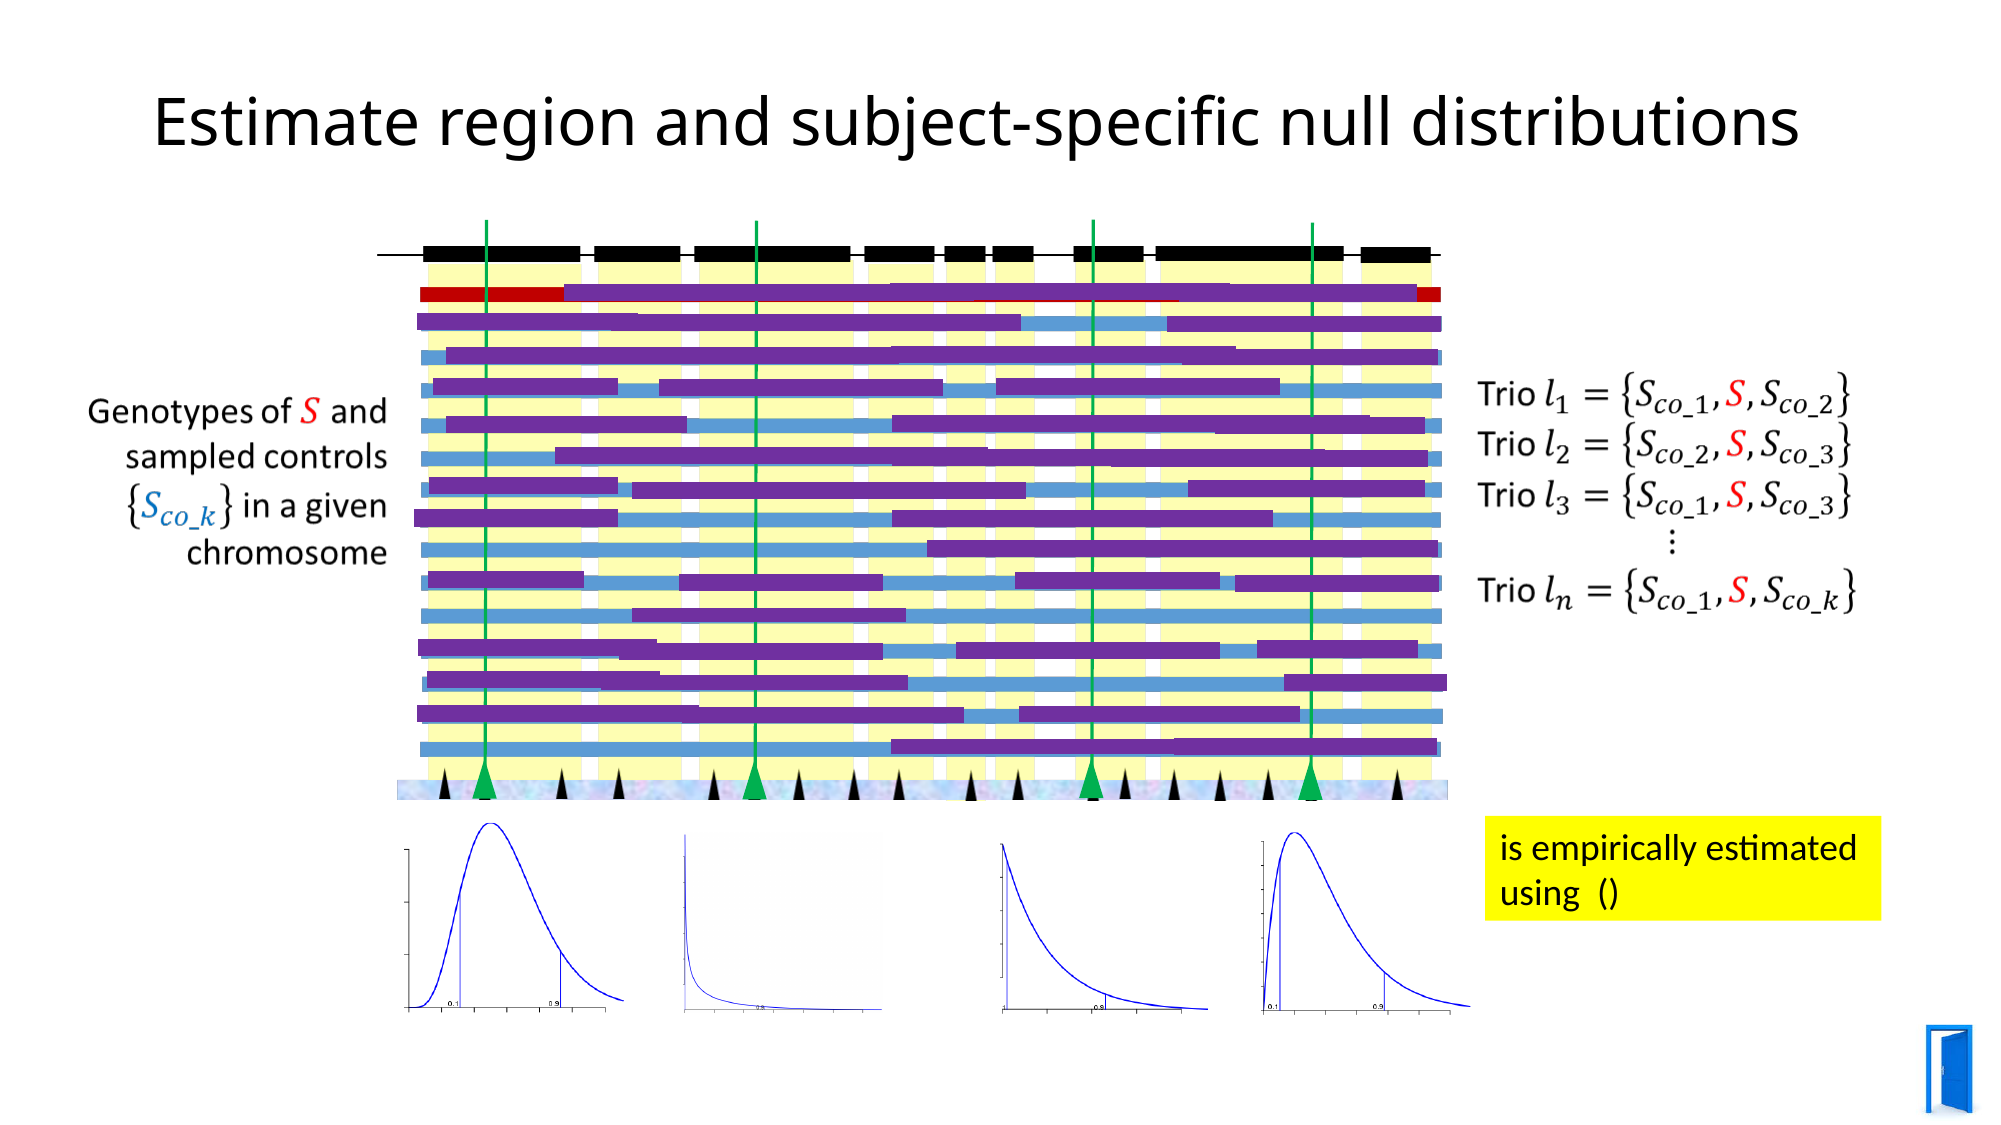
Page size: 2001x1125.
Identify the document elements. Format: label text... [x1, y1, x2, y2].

picture [1475, 245, 1882, 801]
picture [1892, 1012, 1999, 1125]
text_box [555, 220, 890, 1013]
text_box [404, 219, 698, 1013]
title Estimate region and subject-specific null distributions [137, 59, 1863, 189]
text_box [890, 219, 1370, 1016]
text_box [1112, 222, 1475, 1016]
picture [64, 245, 404, 801]
